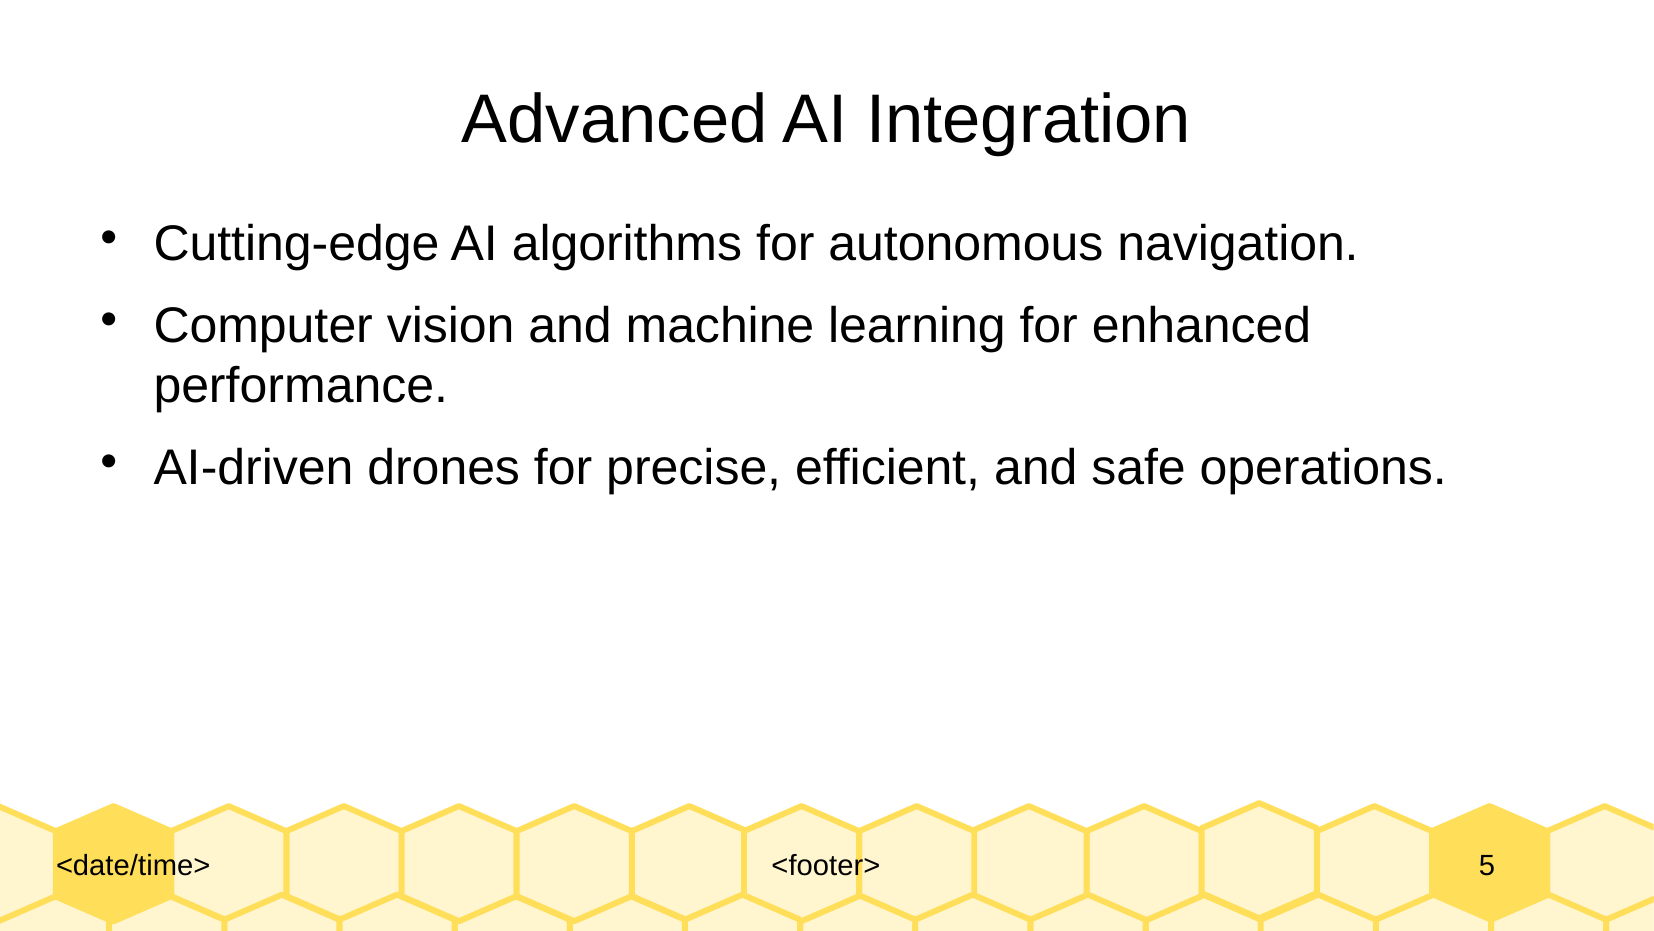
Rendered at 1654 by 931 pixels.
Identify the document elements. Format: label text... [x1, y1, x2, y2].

list Cutting-edge AI algorithms for autonomous navigation. Computer vision and machine learning for enhanced performance. AI-driven drones for precise, efficient, and safe operations. [82, 210, 1571, 750]
title Advanced AI Integration [82, 37, 1571, 193]
